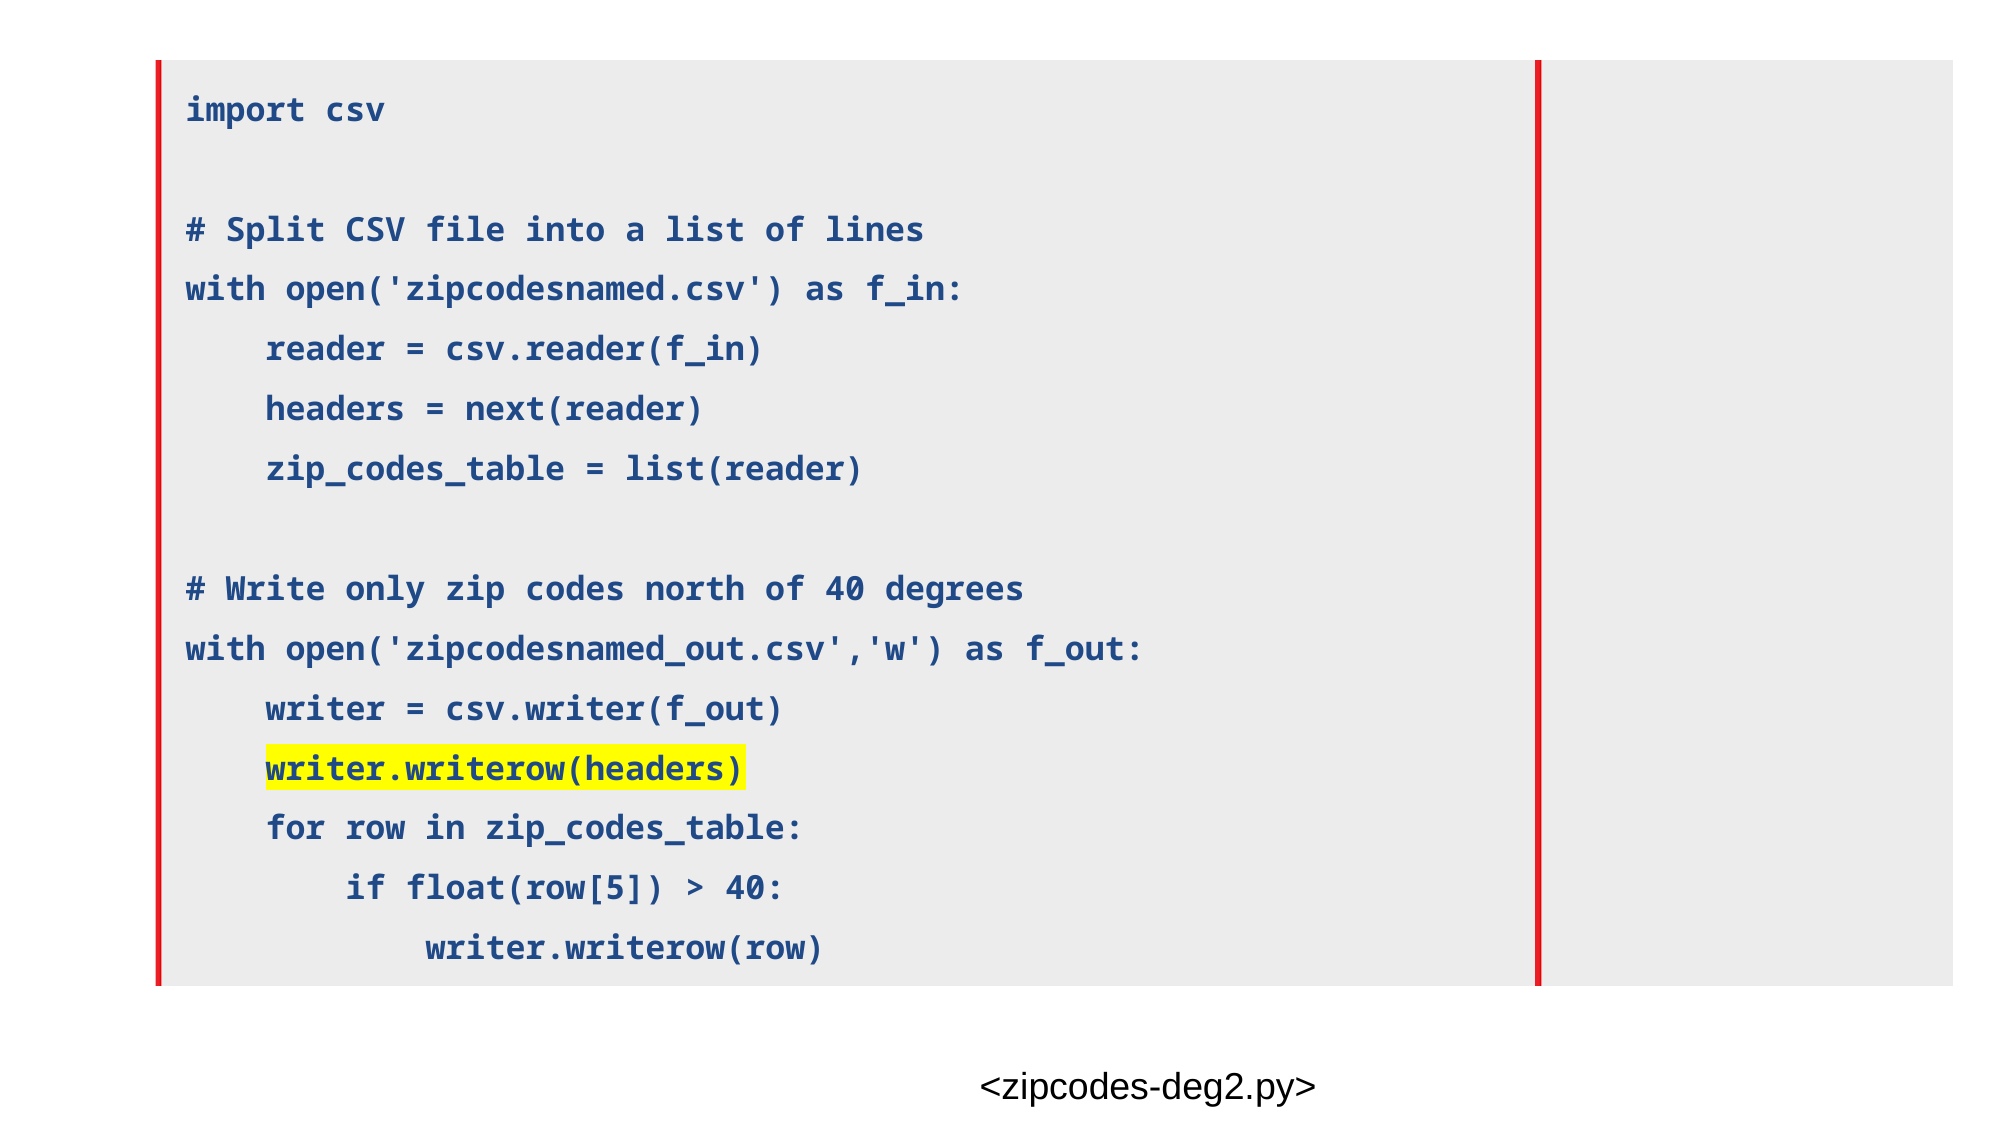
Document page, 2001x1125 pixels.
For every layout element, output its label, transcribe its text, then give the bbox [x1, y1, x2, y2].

list import csv # Split CSV file into a list of lines with open('zipcodesnamed.csv') as f_in: reader = csv.reader(f_in) headers = next(reader) zip_codes_table = list(reader) # Write only zip codes north of 40 degrees with open('zipcodesnamed_out.csv','w') as f_out: writer = csv.writer(f_out) writer.writerow(headers) for row in zip_codes_table: if float(row[5]) > 40: writer.writerow(row) [155, 60, 1953, 986]
text_box <zipcodes-deg2.py> [964, 1054, 1332, 1115]
